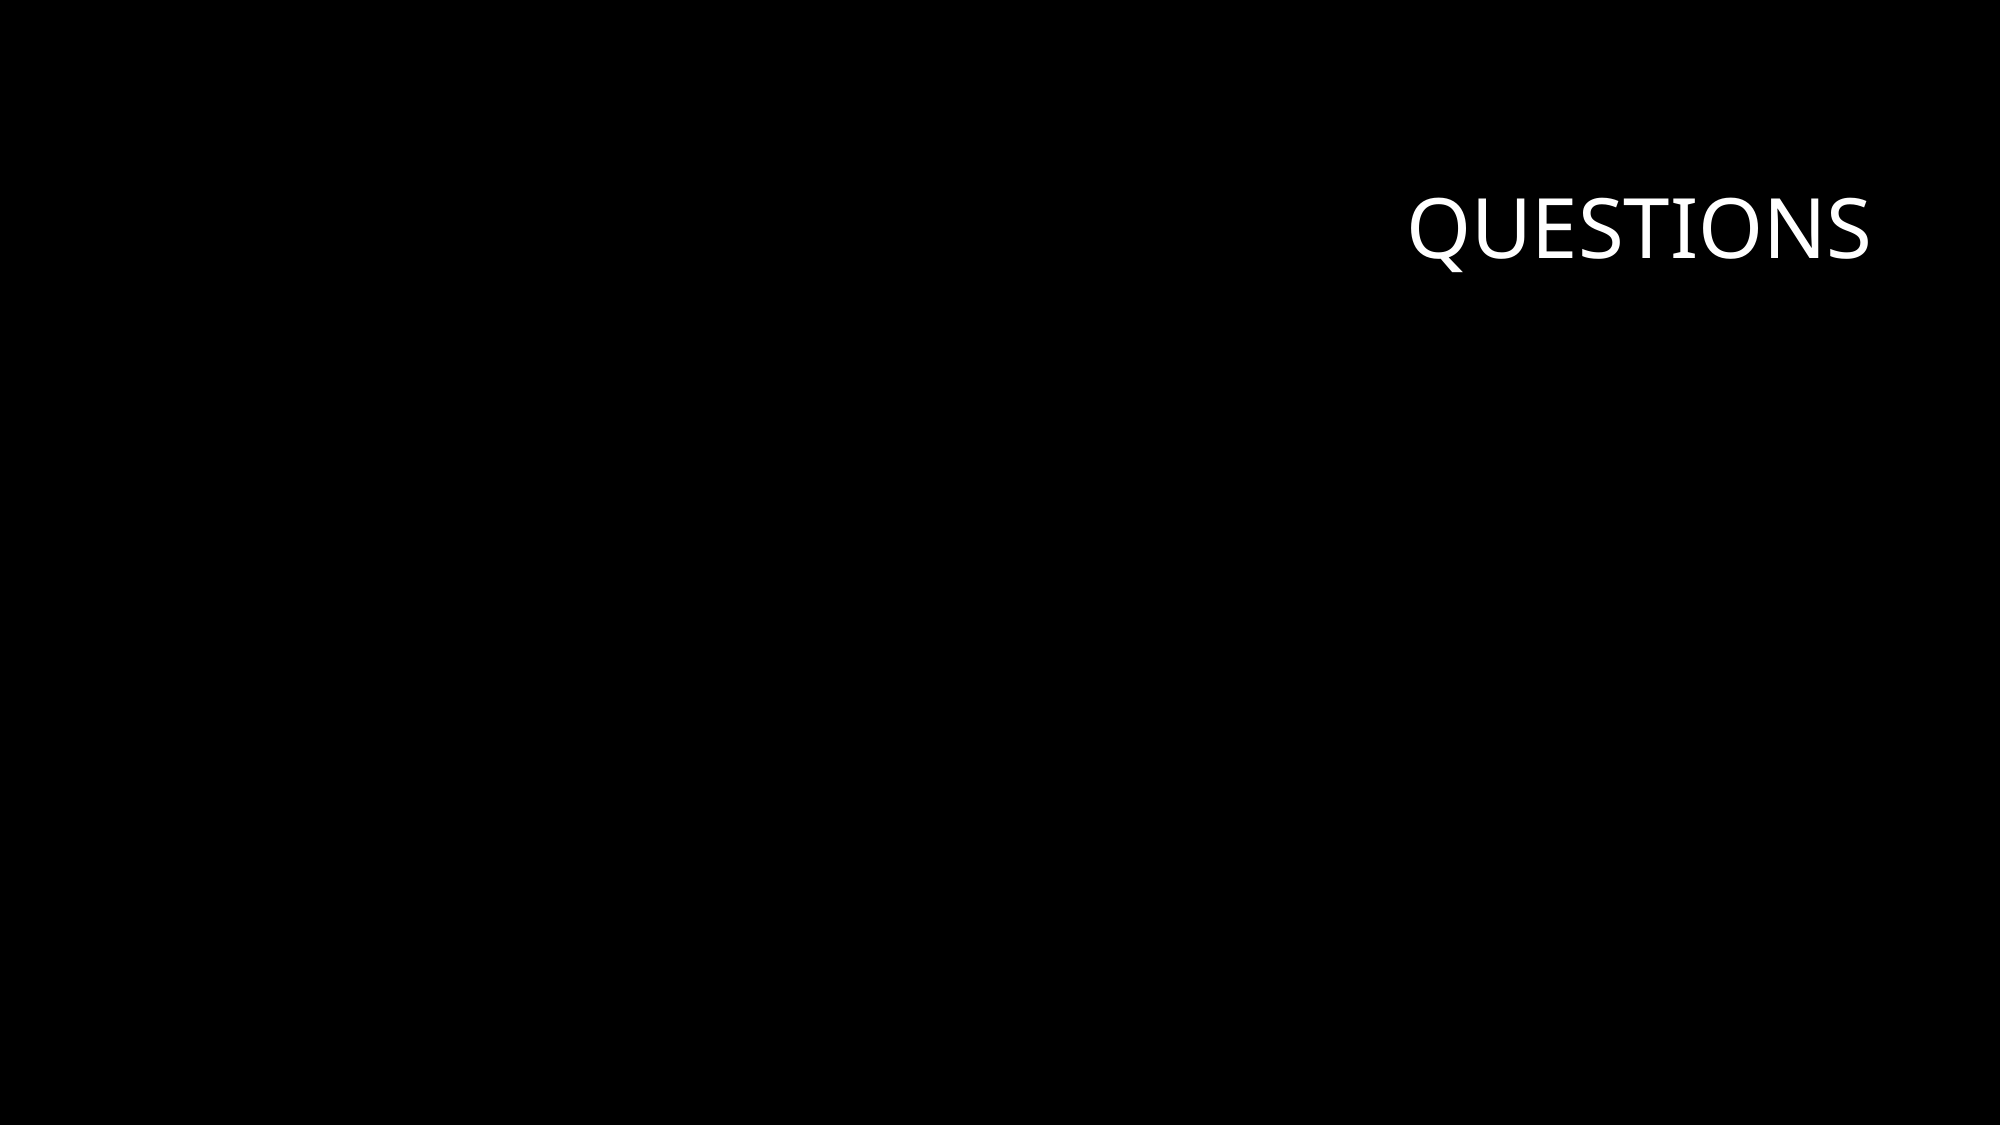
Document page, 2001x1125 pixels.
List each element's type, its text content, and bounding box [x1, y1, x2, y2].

title QUESTIONS [474, 125, 1888, 338]
